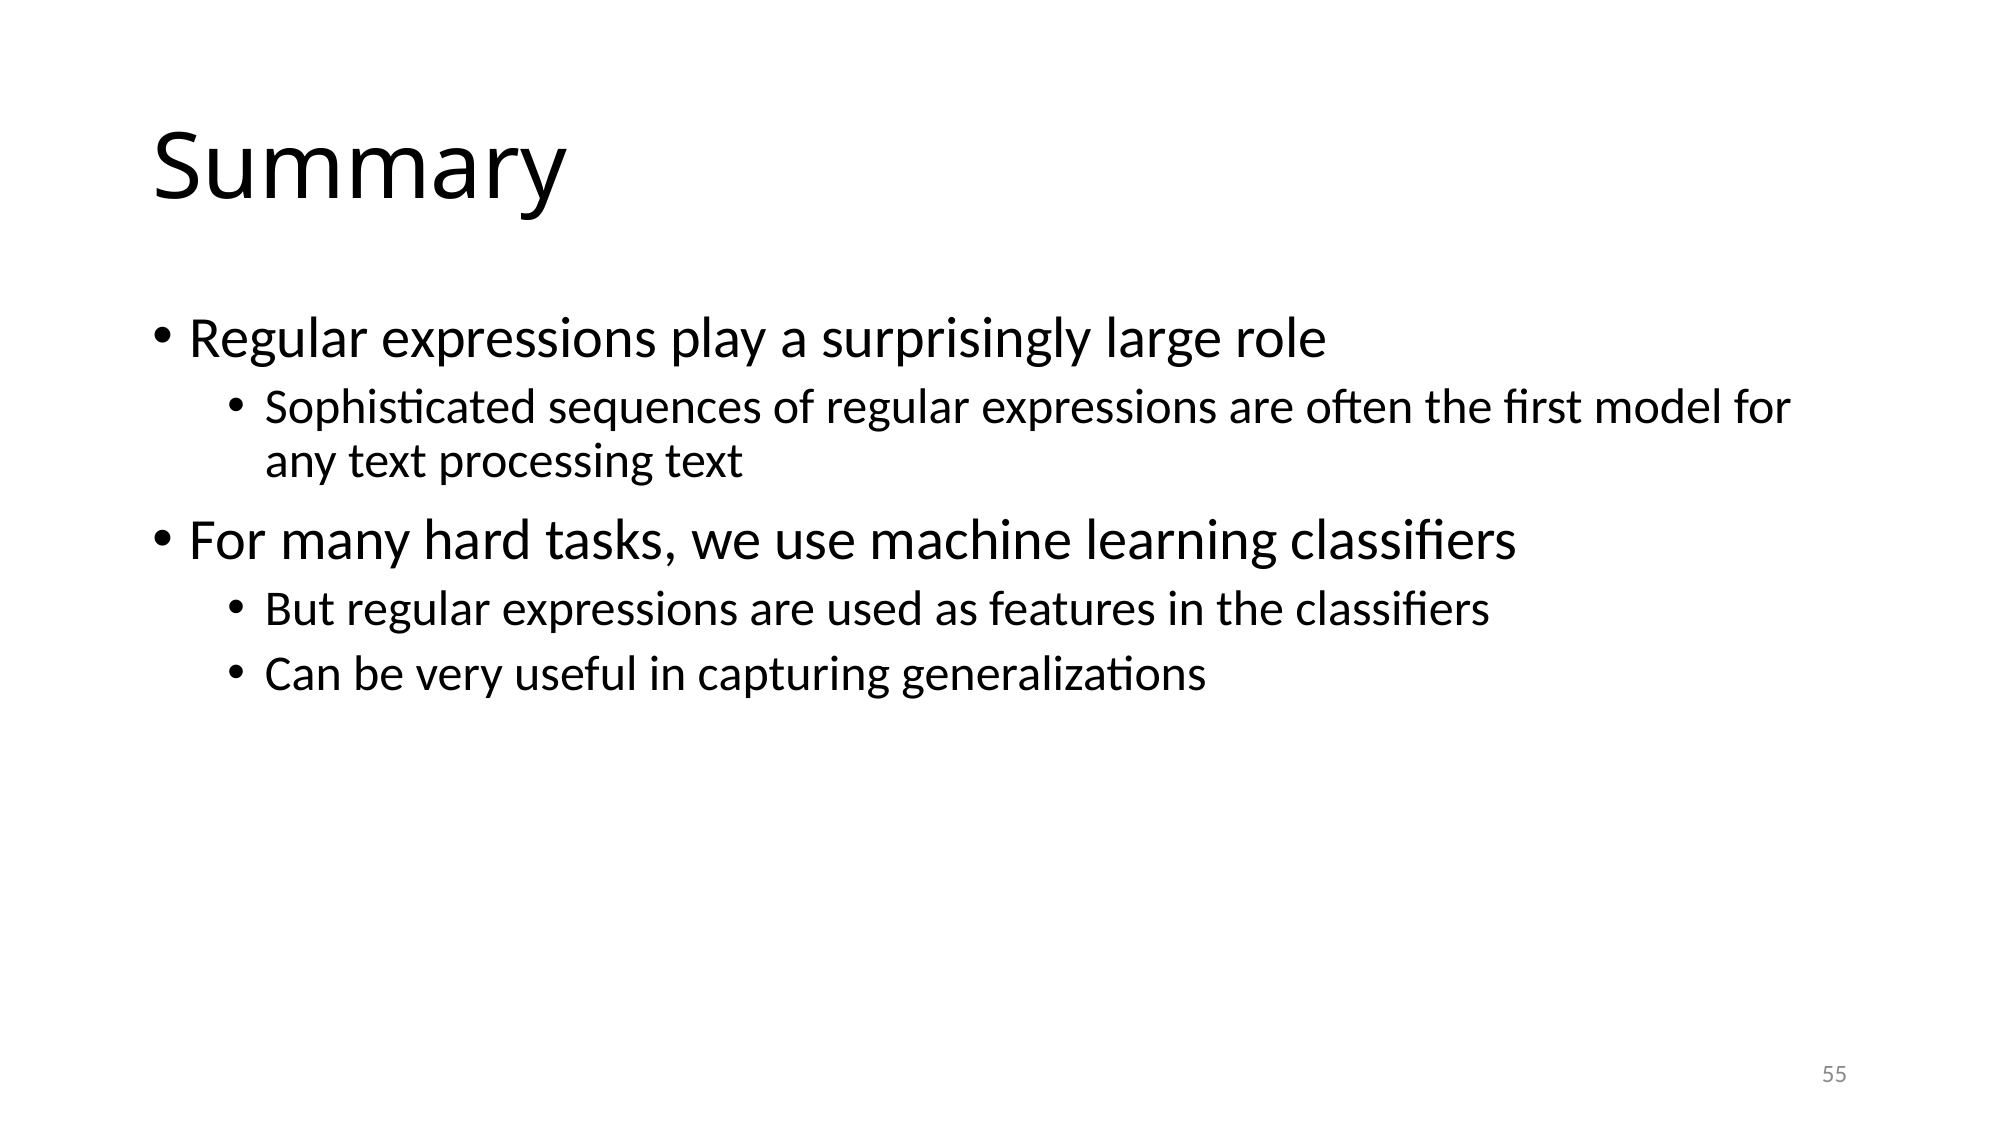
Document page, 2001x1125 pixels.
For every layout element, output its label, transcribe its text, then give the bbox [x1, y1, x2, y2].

slide_number 55 [1412, 1042, 1863, 1103]
list Regular expressions play a surprisingly large role Sophisticated sequences of regular expressions are often the first model for any text processing text For many hard tasks, we use machine learning classifiers But regular expressions are used as features in the classifiers Can be very useful in capturing generalizations [137, 299, 1863, 1014]
title Summary [137, 59, 1863, 278]
